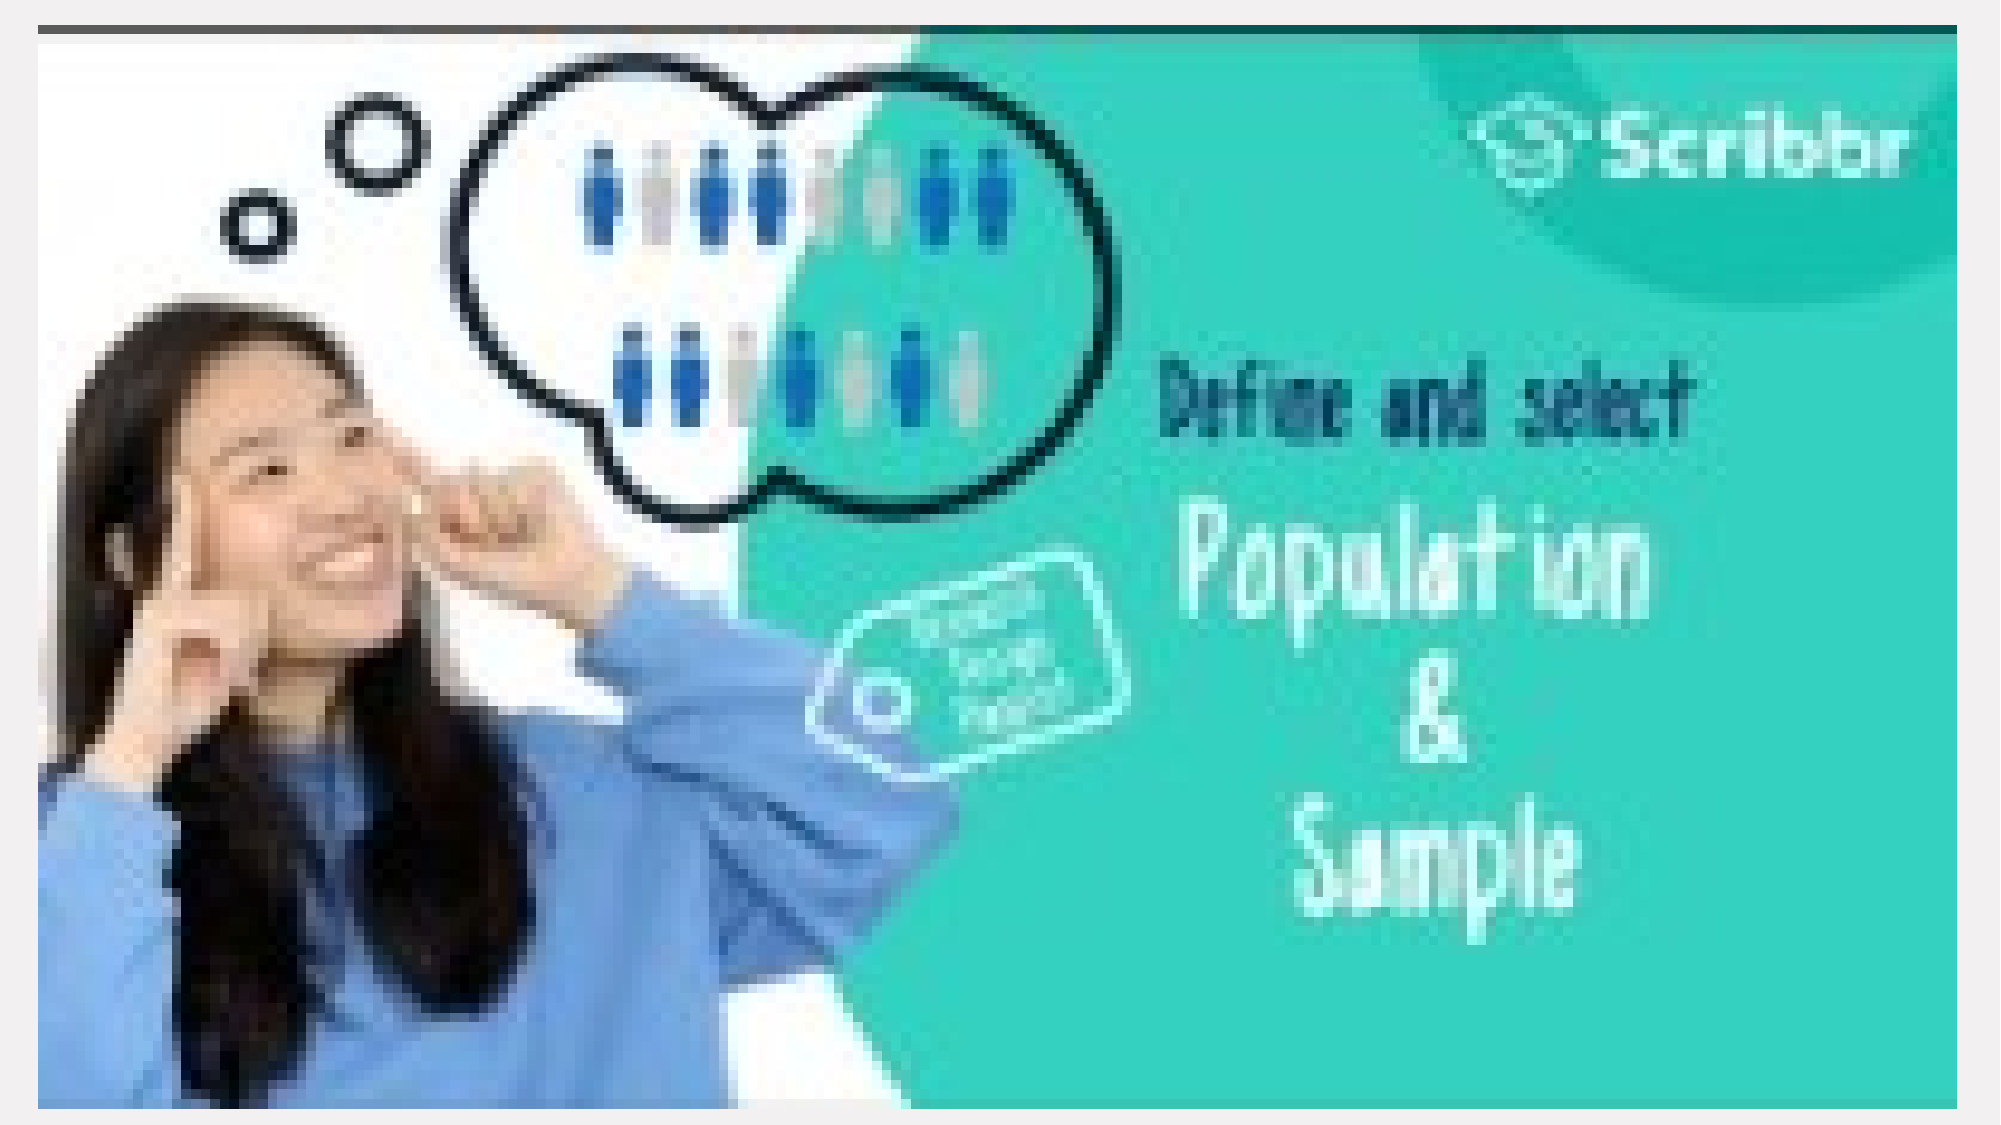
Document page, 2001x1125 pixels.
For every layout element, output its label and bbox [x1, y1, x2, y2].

list [36, 24, 1958, 1110]
